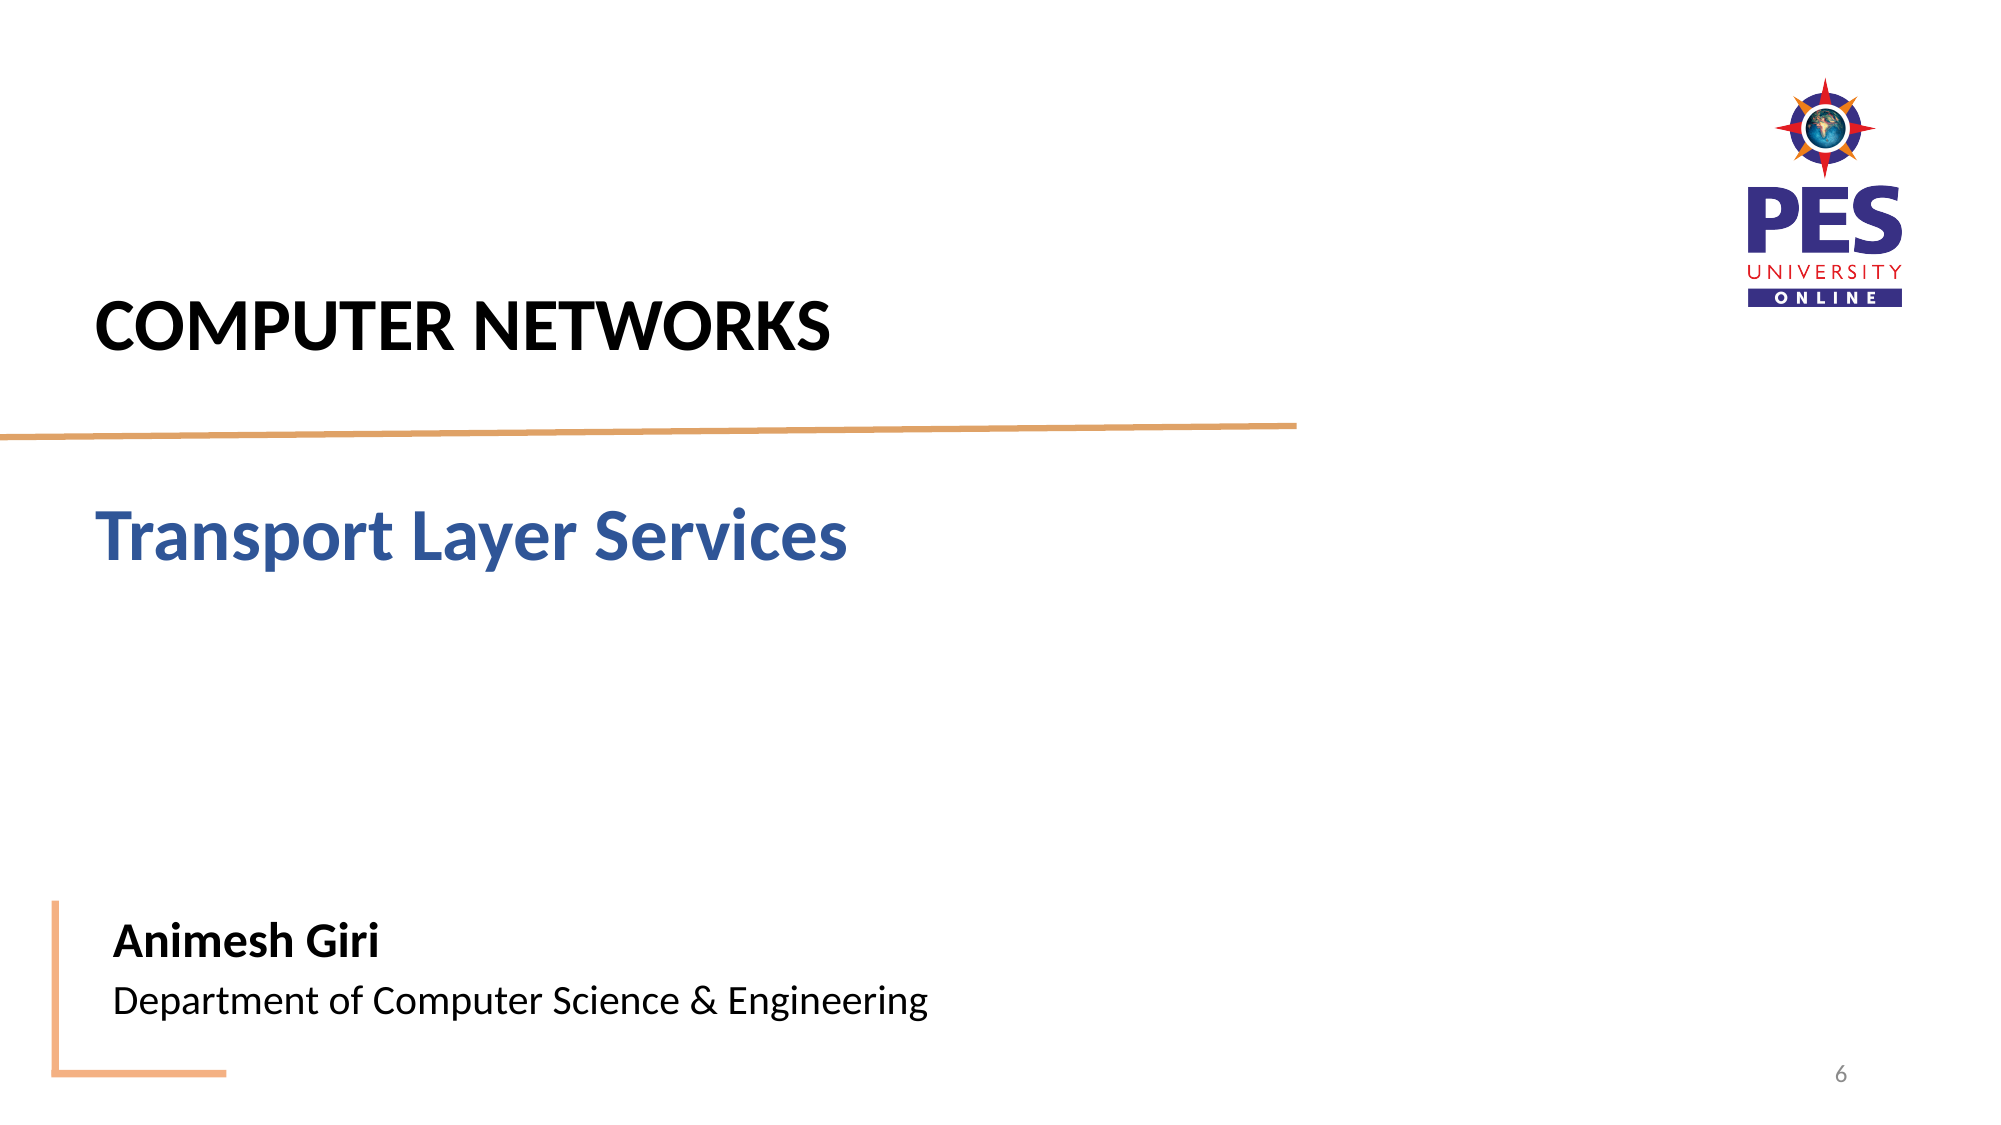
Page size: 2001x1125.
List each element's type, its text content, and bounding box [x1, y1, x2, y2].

text_box Animesh Giri [227, 900, 1329, 965]
slide_number 6 [1412, 1042, 1863, 1103]
text_box Department of Computer Science & Engineering [227, 965, 1329, 1031]
text_box COMPUTER NETWORKS [81, 268, 1297, 374]
text_box Transport Layer Services [81, 477, 1311, 583]
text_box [0, 425, 1297, 438]
picture [1748, 76, 1902, 307]
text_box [51, 900, 227, 1078]
